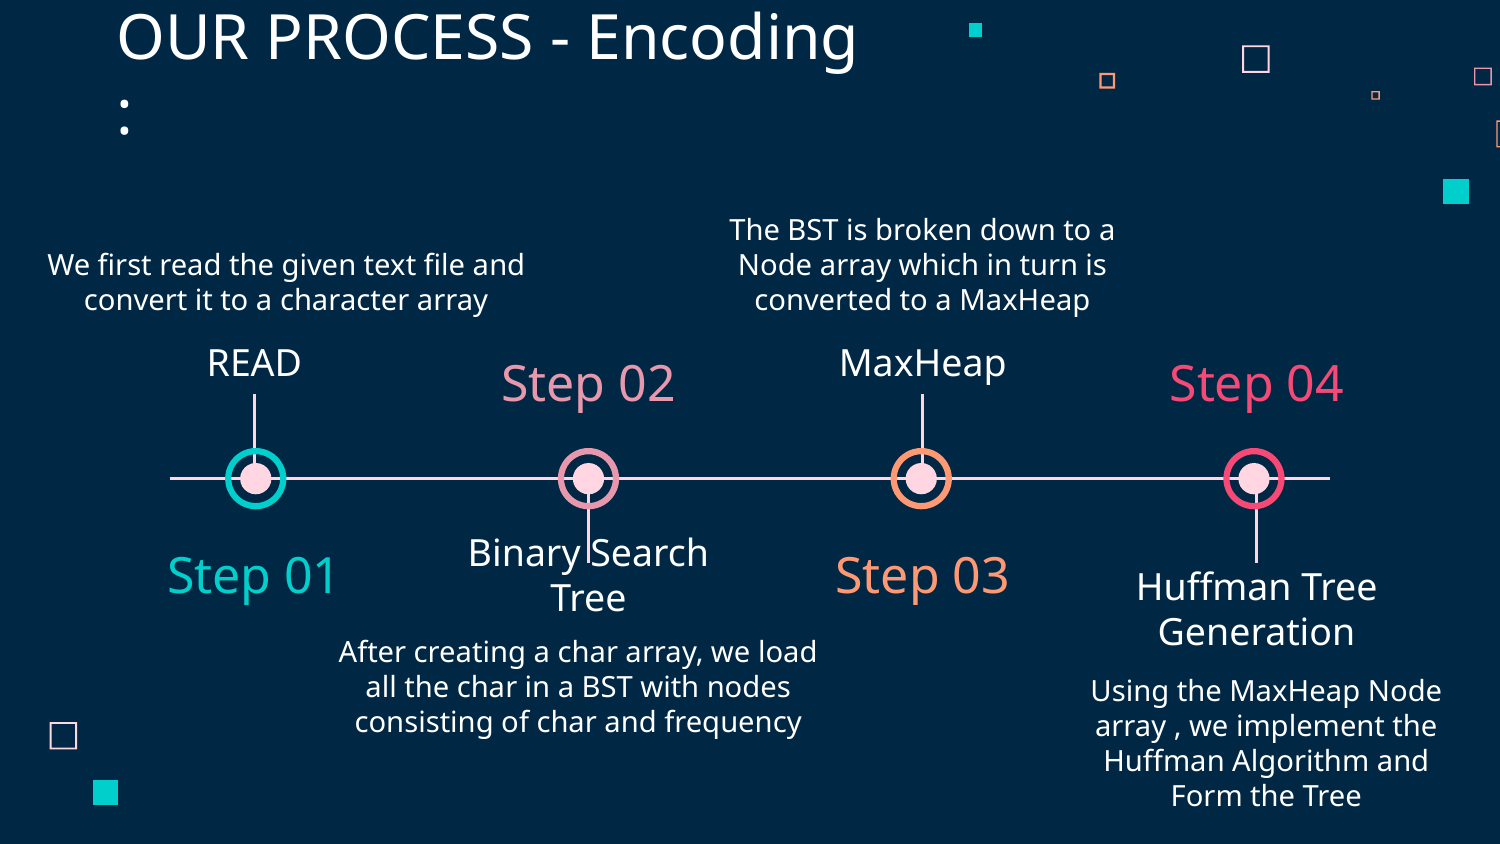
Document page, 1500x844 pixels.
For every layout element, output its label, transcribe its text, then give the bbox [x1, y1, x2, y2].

title Step 03 [817, 538, 1029, 609]
title MaxHeap [768, 332, 1077, 395]
subtitle After creating a char array, we load all the char in a BST with nodes consisting of char and frequency [305, 618, 852, 725]
subtitle The BST is broken down to a Node array which in turn is converted to a MaxHeap [689, 225, 1156, 332]
title READ [100, 332, 409, 395]
title OUR PROCESS - Encoding : [101, 67, 878, 163]
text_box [224, 447, 287, 510]
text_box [1223, 447, 1285, 510]
title Step 02 [483, 346, 695, 417]
subtitle We first read the given text file and convert it to a character array [25, 225, 547, 332]
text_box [890, 447, 953, 510]
title Step 04 [1151, 346, 1363, 417]
title Step 01 [148, 538, 360, 609]
title Binary Search Tree [434, 564, 743, 618]
title Huffman Tree Generation [1102, 598, 1412, 656]
subtitle Using the MaxHeap Node array , we implement the Huffman Algorithm and Form the Tree [1066, 656, 1467, 763]
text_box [557, 447, 620, 510]
